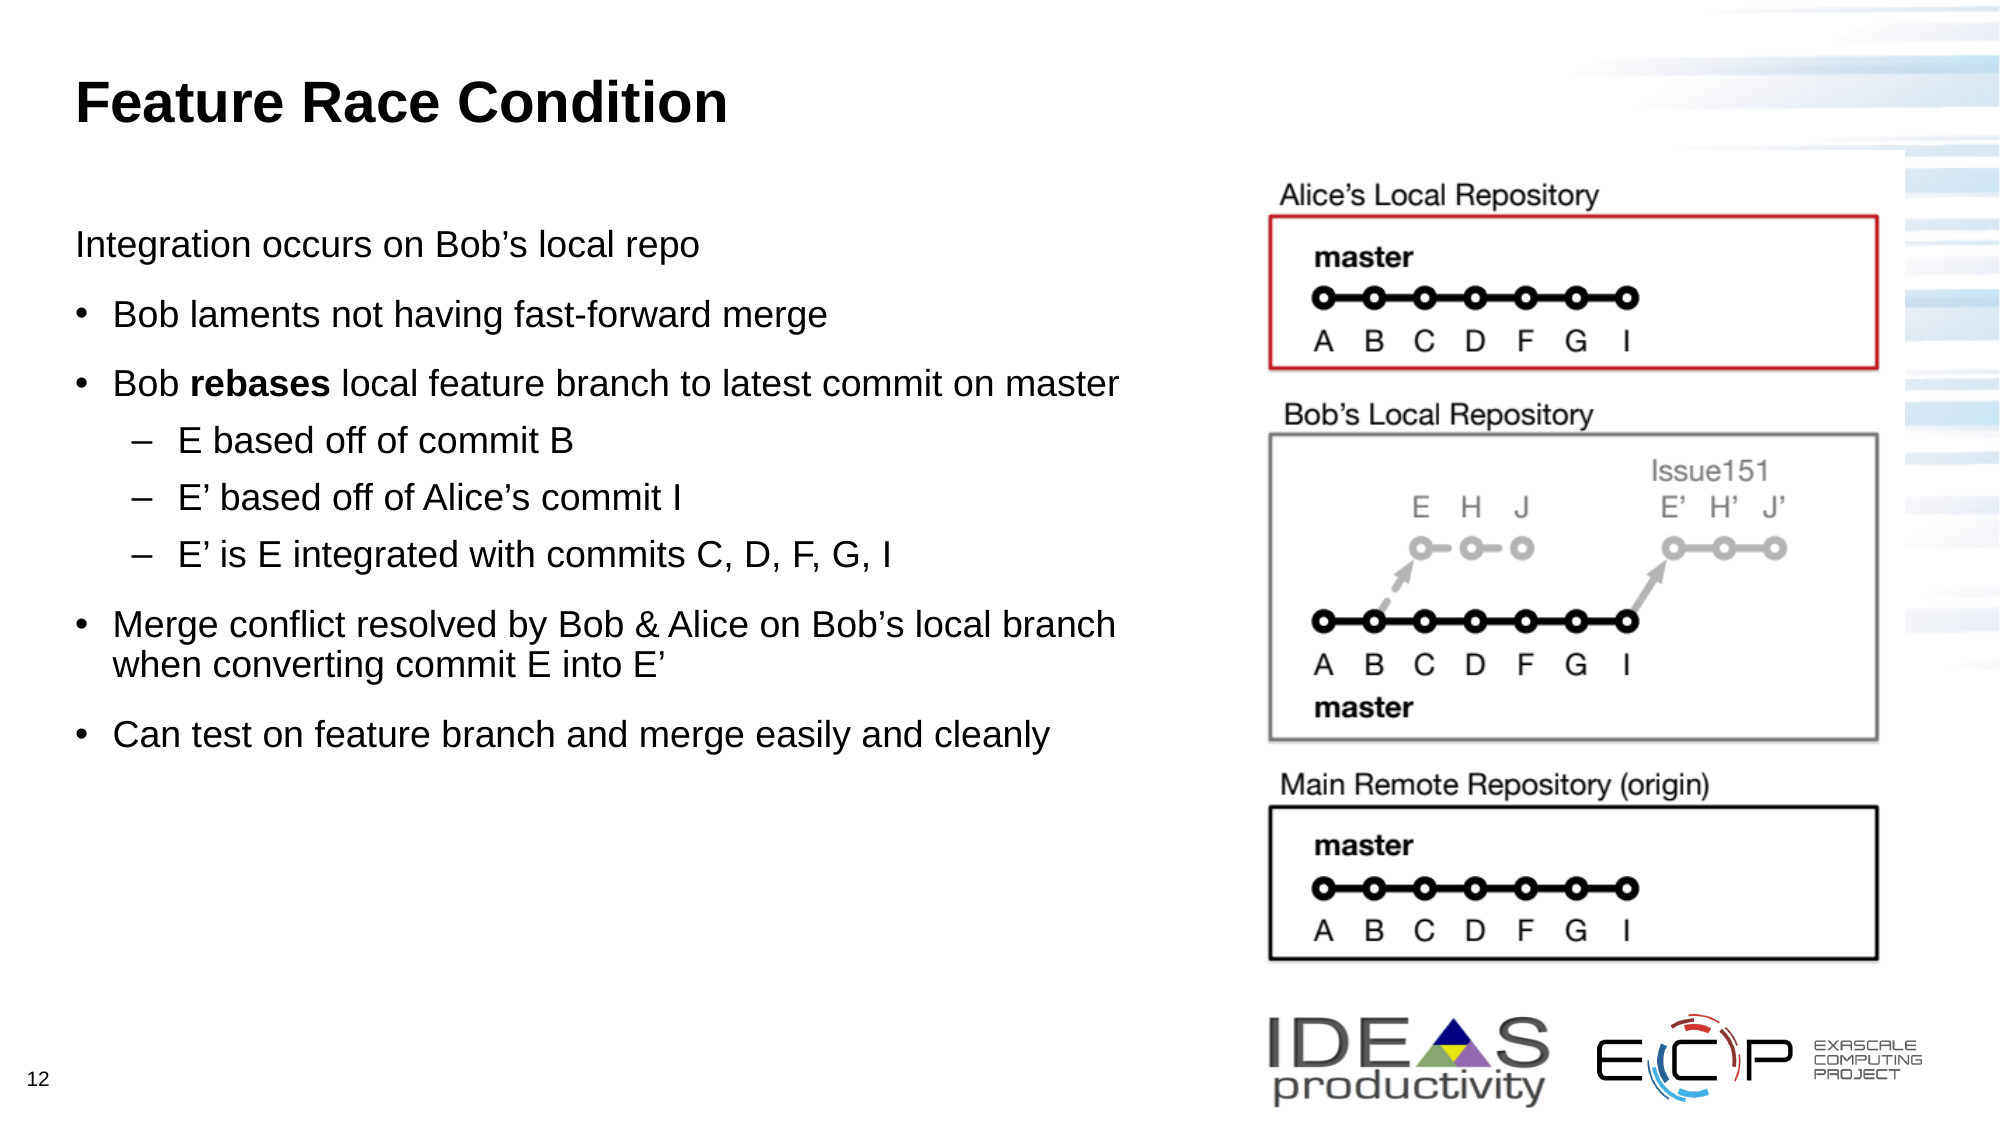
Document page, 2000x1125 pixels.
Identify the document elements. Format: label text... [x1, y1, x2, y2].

picture [1237, 0, 2000, 988]
picture [1257, 1009, 1560, 1115]
list Integration occurs on Bob’s local repo Bob laments not having fast-forward merge Bob rebases local feature branch to latest commit on master E based off of commit B E’ based off of Alice’s commit I E’ is E integrated with commits C, D, F, G, I Merge conflict resolved by Bob & Alice on Bob’s local branch when converting commit E into E’ Can test on feature branch and merge easily and cleanly [59, 217, 1140, 882]
title Feature Race Condition [59, 67, 1926, 218]
picture [1597, 1014, 1922, 1102]
